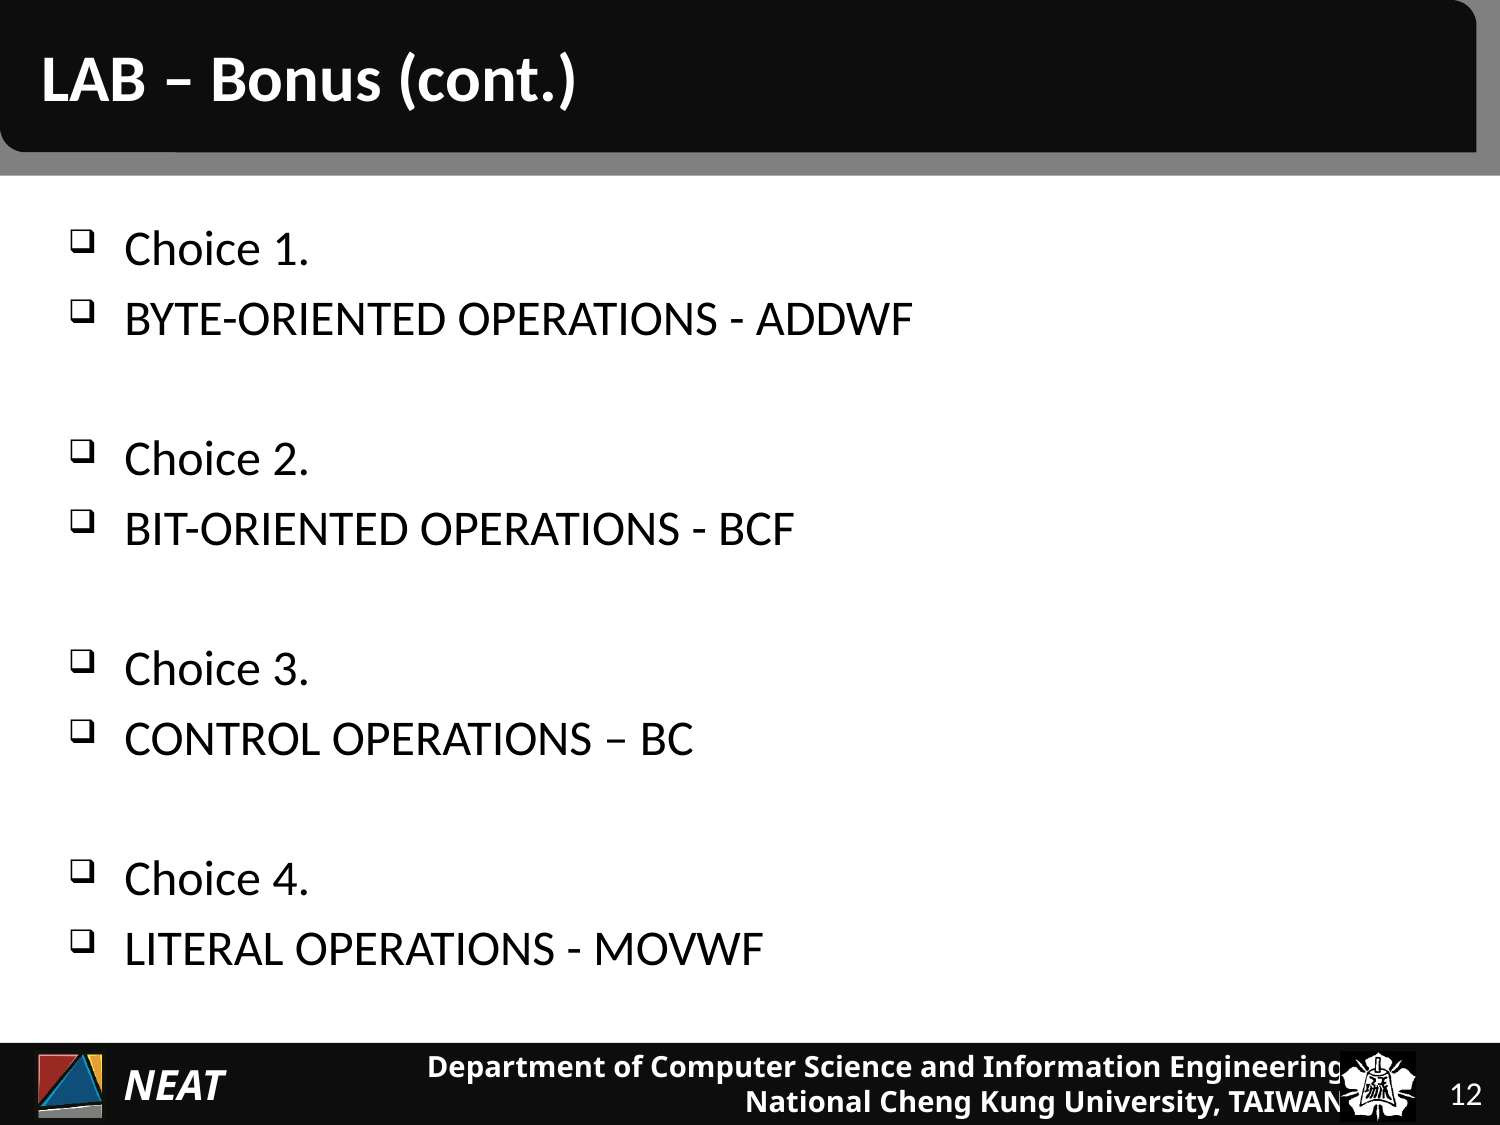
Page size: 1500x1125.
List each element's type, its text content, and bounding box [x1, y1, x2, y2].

list Choice 1. BYTE-ORIENTED OPERATIONS - ADDWF Choice 2. BIT-ORIENTED OPERATIONS - BCF Choice 3. CONTROL OPERATIONS – BC Choice 4. LITERAL OPERATIONS - MOVWF [53, 208, 1459, 1005]
picture [34, 1050, 106, 1121]
title LAB – Bonus (cont.) [26, 0, 1376, 149]
picture [1340, 1051, 1416, 1122]
